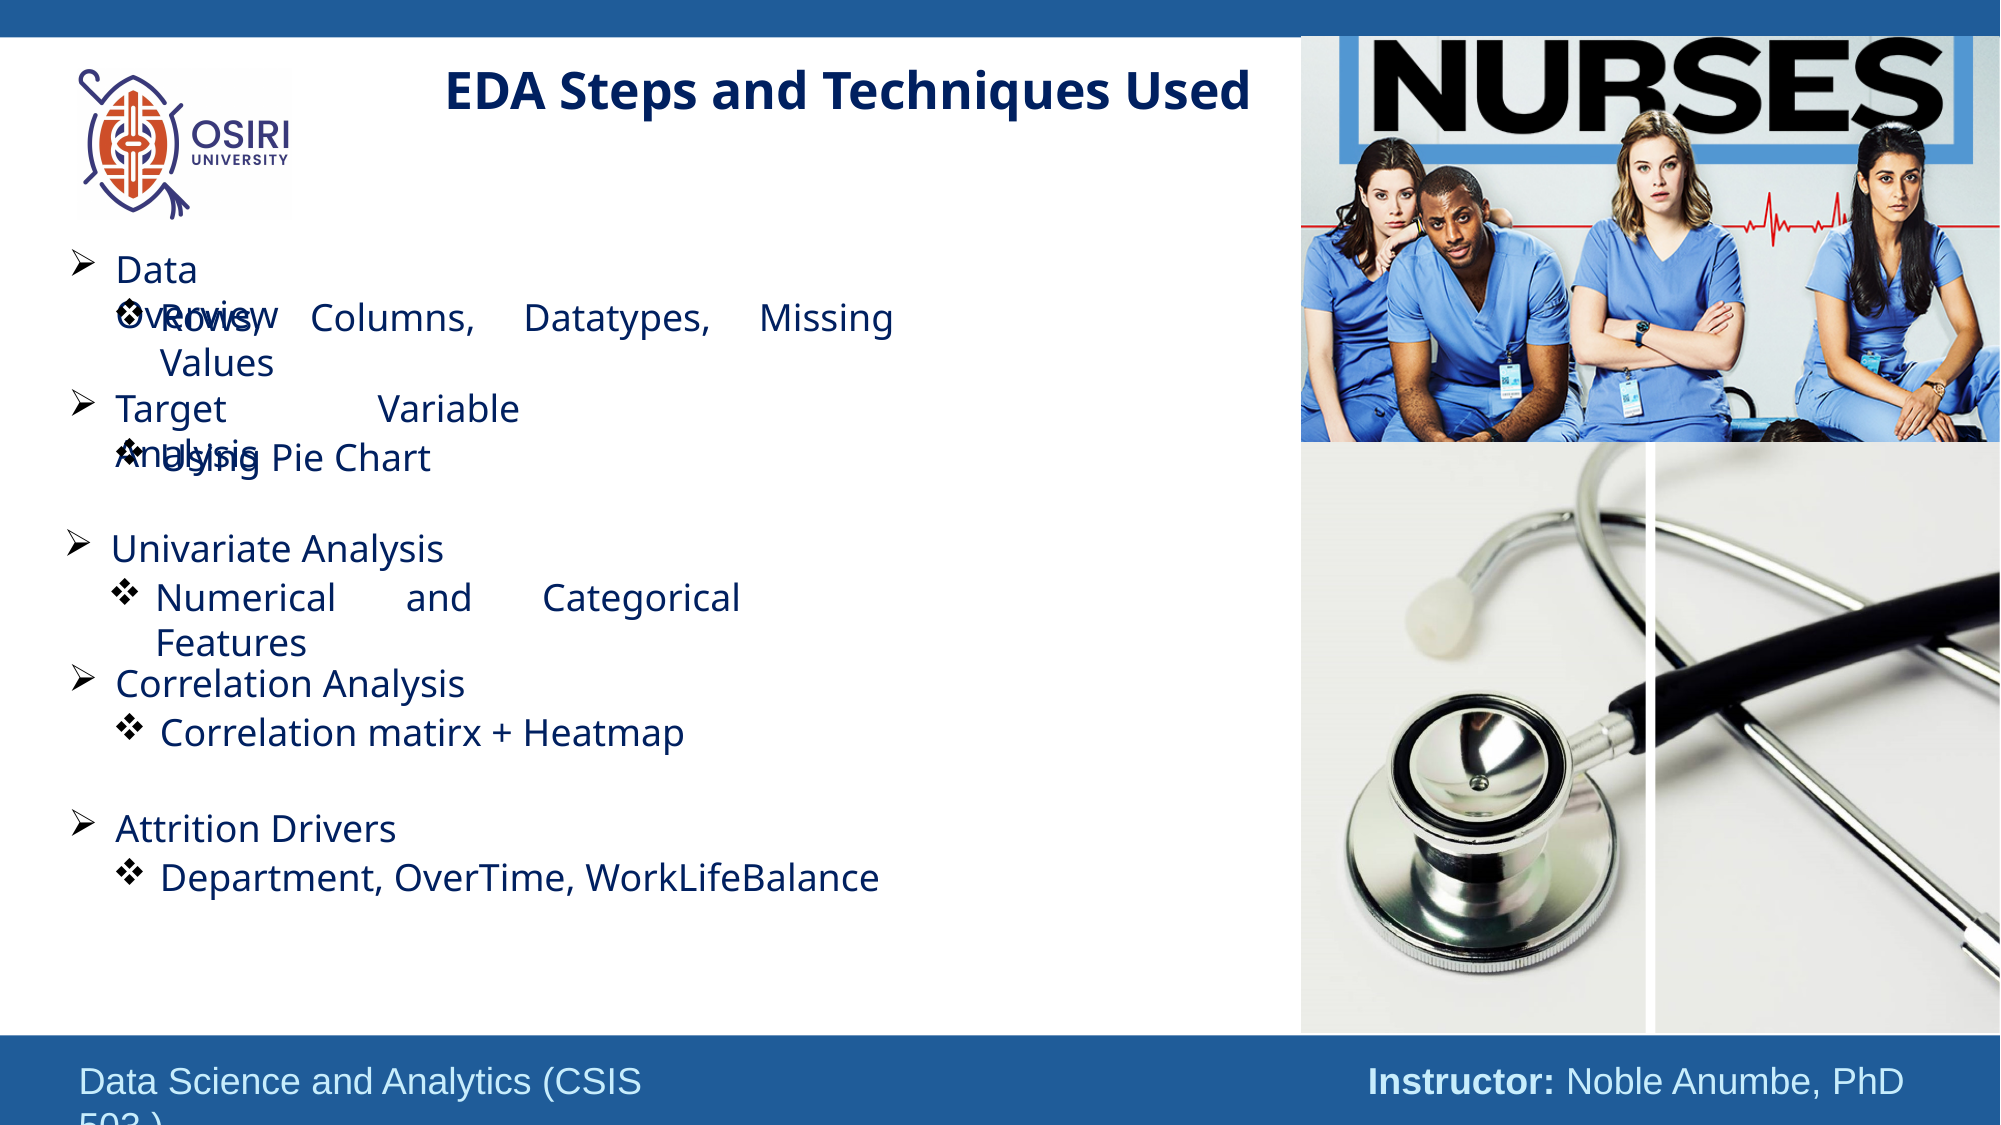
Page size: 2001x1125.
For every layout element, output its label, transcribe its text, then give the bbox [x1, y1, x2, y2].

picture [77, 68, 292, 220]
text_box Correlation matirx + Heatmap [98, 701, 762, 762]
text_box Data Overview [53, 238, 386, 343]
text_box Department, OverTime, WorkLifeBalance [98, 846, 910, 907]
text_box Numerical and Categorical Features [93, 566, 757, 672]
text_box Target Variable Analysis [53, 378, 536, 483]
text_box Correlation Analysis [53, 652, 536, 713]
text_box Univariate Analysis [48, 518, 531, 578]
picture [1300, 35, 2000, 1033]
text_box EDA Steps and Techniques Used [429, 56, 1295, 129]
text_box Attrition Drivers [53, 798, 536, 858]
text_box Rows, Columns, Datatypes, Missing Values [98, 287, 910, 392]
text_box Using Pie Chart [98, 426, 563, 487]
